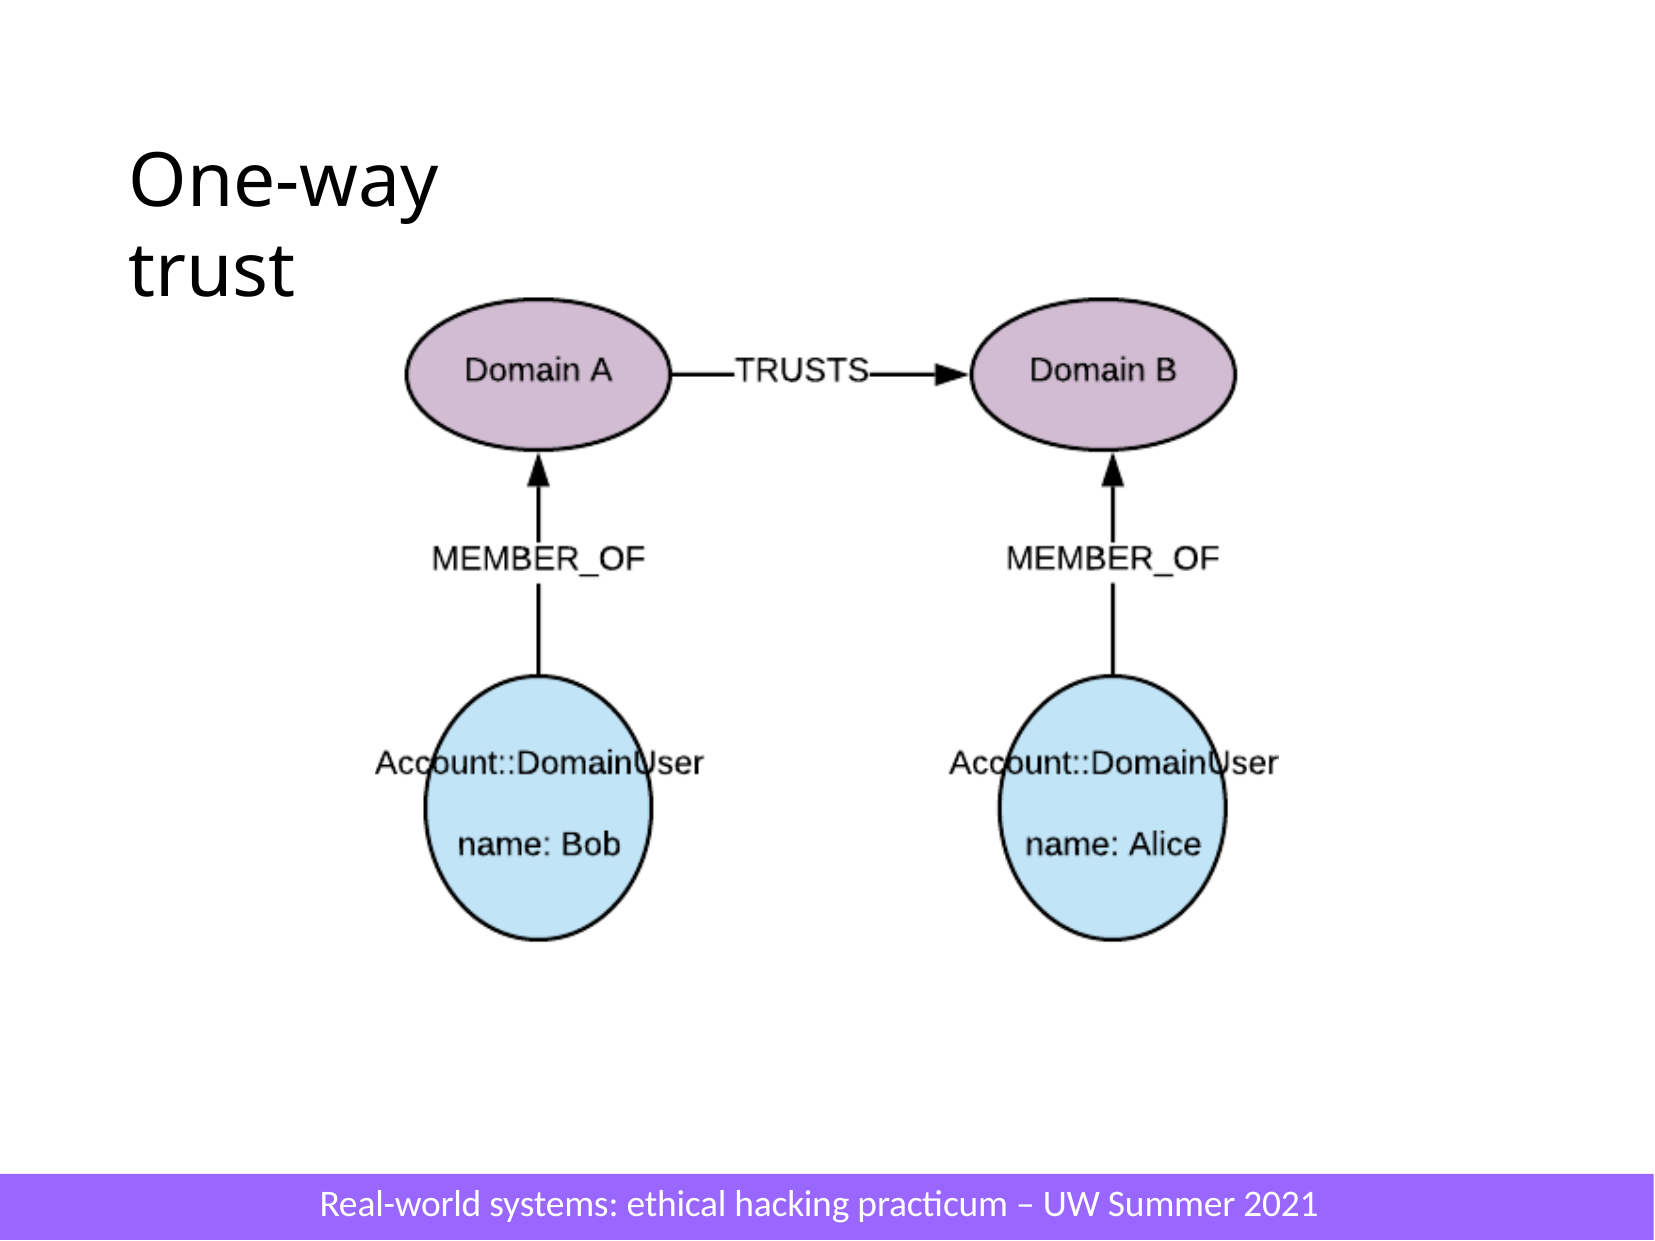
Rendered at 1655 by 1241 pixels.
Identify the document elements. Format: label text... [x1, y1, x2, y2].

title One-way trust [126, 128, 561, 339]
picture [374, 296, 1279, 945]
footer Real-world systems: ethical hacking practicum – UW Summer 2021 [317, 1186, 1337, 1241]
